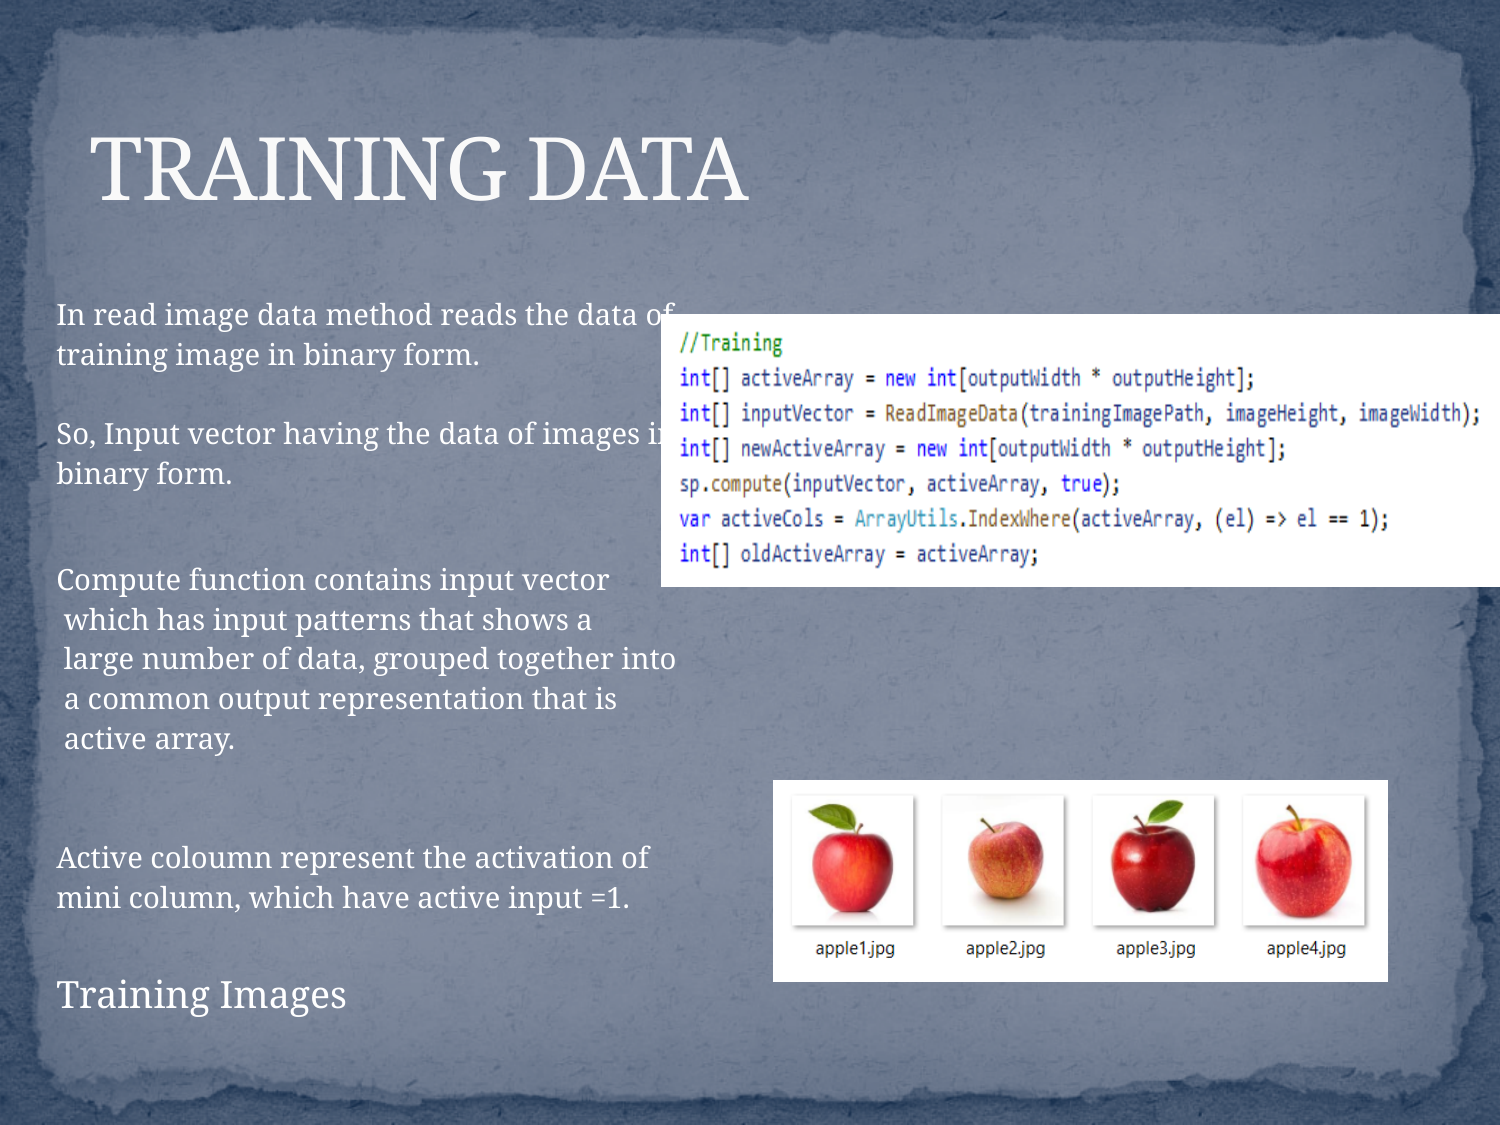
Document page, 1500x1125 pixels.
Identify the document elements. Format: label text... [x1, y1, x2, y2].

picture [773, 780, 1389, 982]
table_cell Compute function contains input vector which has input patterns that shows a large number of data, grouped together into a common output representation that is active array. Active coloumn represent the activation of mini column, which have active input =1. Training Images [41, 552, 716, 1078]
picture [660, 314, 1500, 587]
table_header In read image data method reads the data of training image in binary form. So, Input vector having the data of images in binary form. [41, 196, 716, 552]
title TRAINING DATA [74, 24, 1425, 225]
table_cell [716, 600, 1391, 1078]
table_header [716, 225, 1391, 313]
